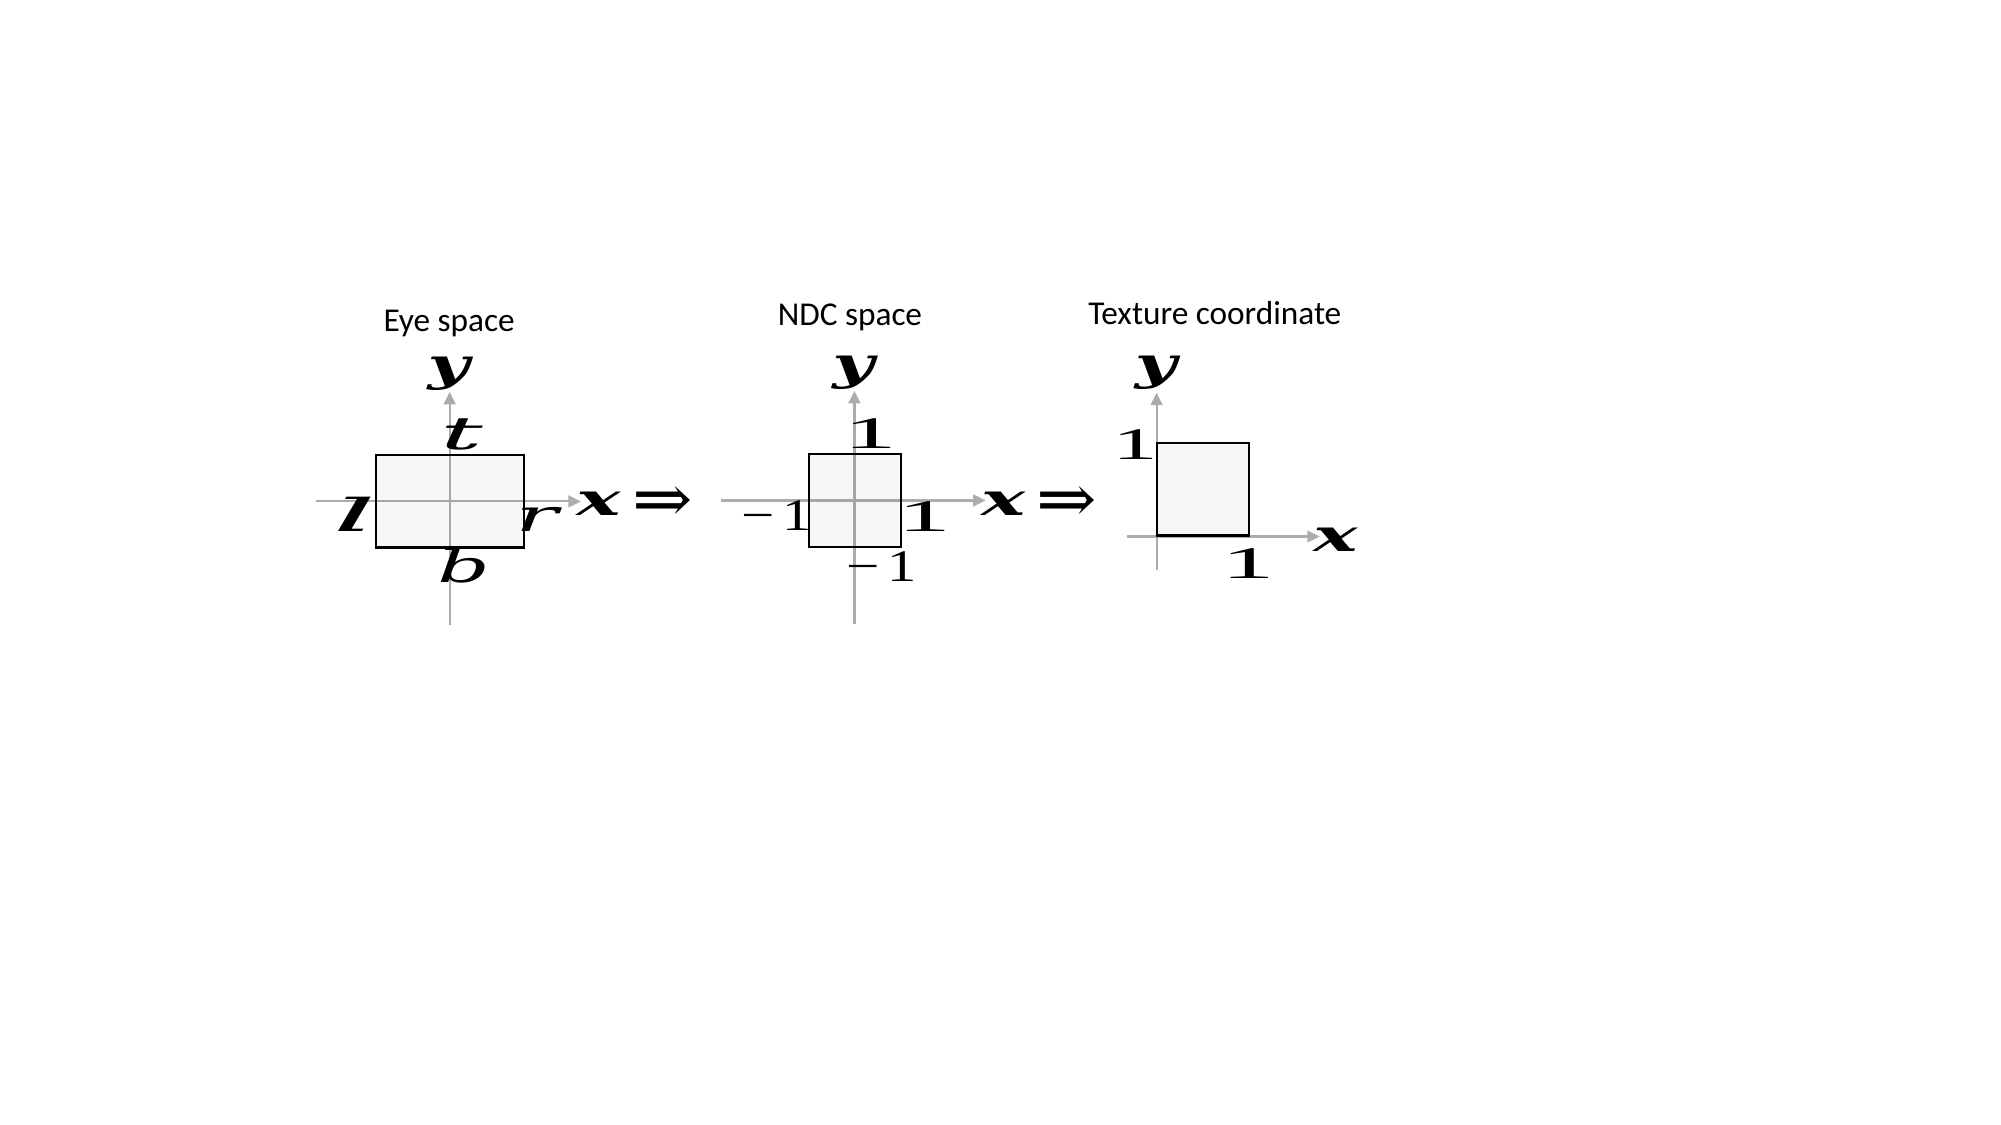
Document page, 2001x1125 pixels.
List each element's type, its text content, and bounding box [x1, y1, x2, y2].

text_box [721, 390, 986, 624]
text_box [316, 391, 581, 625]
text_box Texture coordinate [1073, 283, 1357, 339]
text_box Eye space [368, 290, 530, 345]
text_box NDC space [763, 284, 938, 340]
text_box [1126, 392, 1320, 571]
